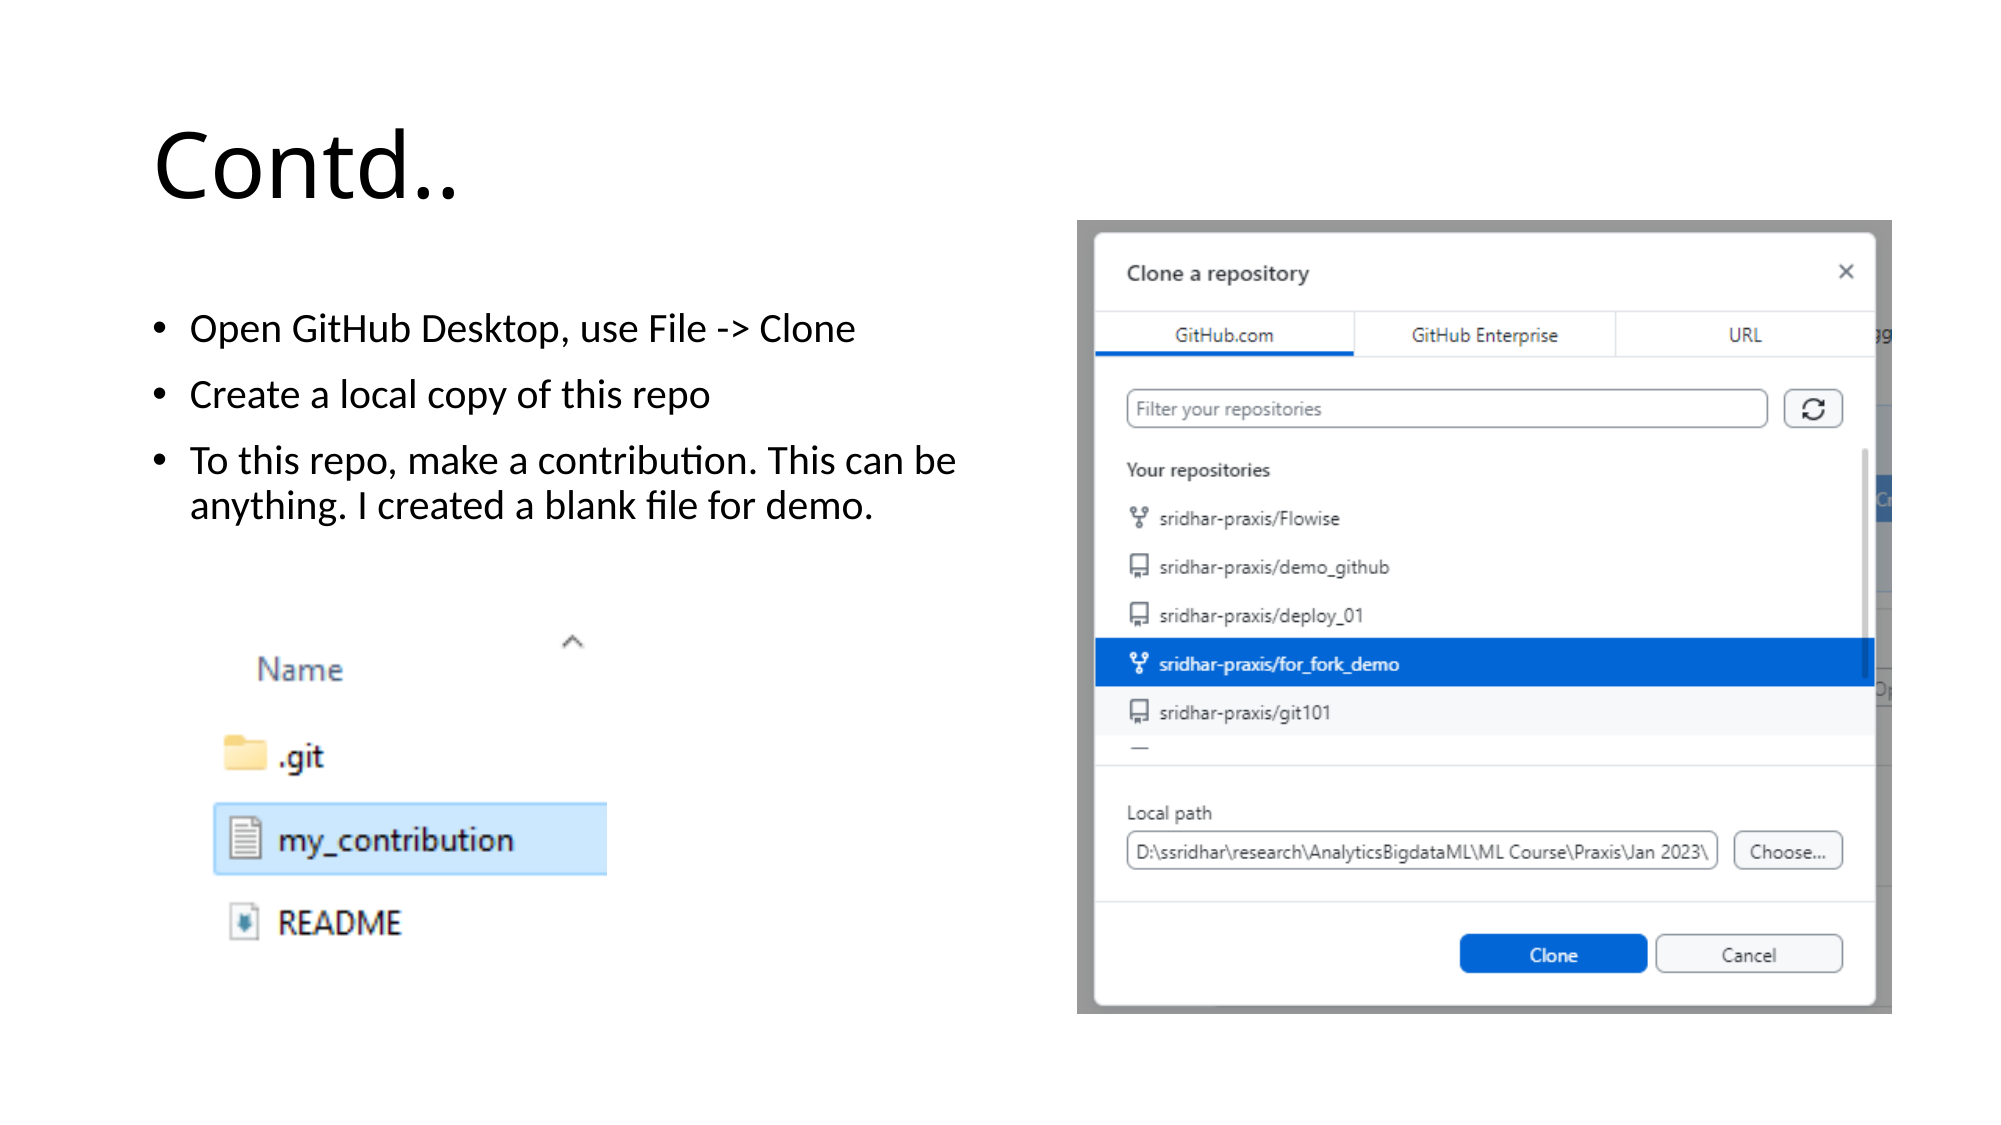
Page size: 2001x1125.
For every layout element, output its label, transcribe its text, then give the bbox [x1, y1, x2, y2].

list Open GitHub Desktop, use File -> Clone Create a local copy of this repo To this repo, make a contribution. This can be anything. I created a blank file for demo. [137, 299, 1000, 1014]
picture [1077, 220, 1892, 1014]
title Contd.. [137, 59, 1863, 278]
picture [198, 625, 607, 1014]
